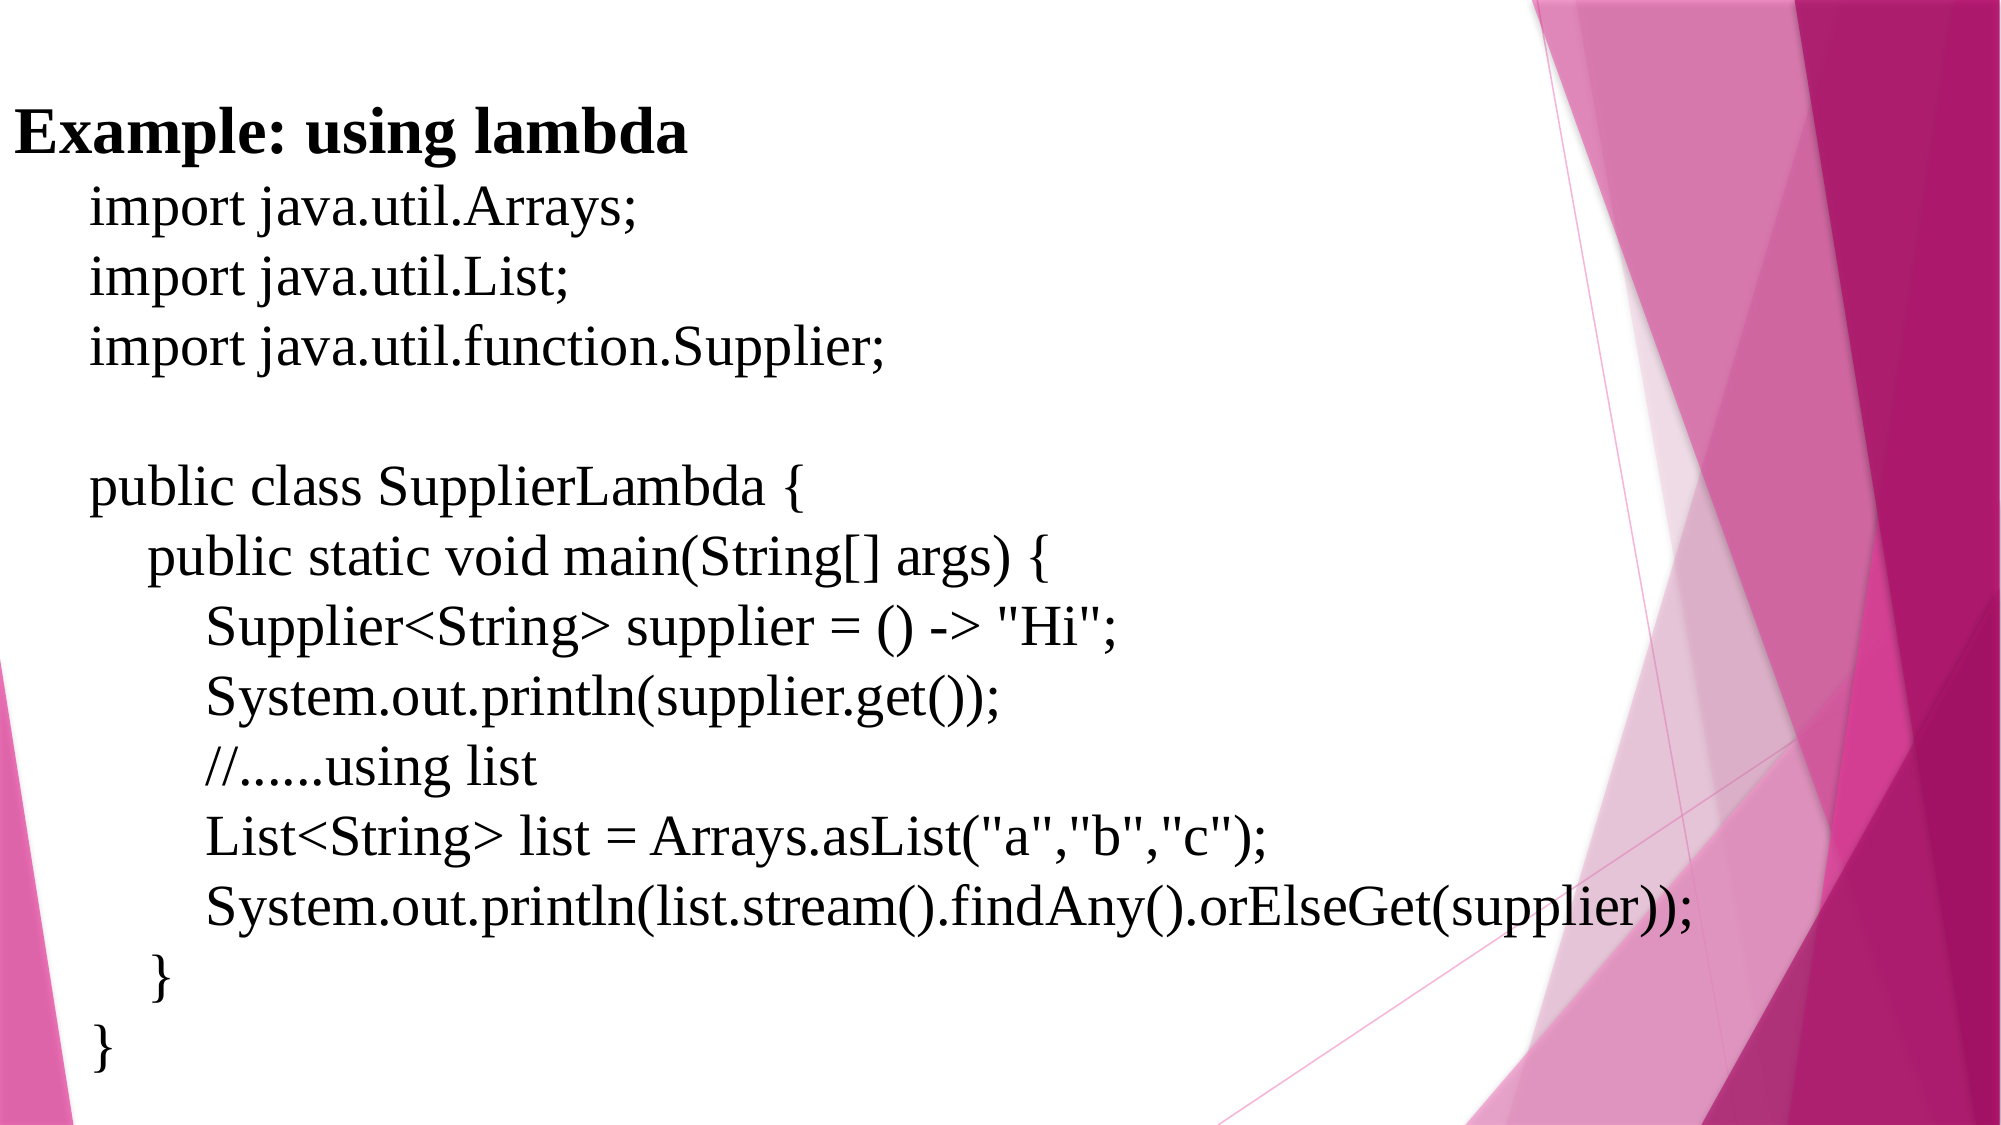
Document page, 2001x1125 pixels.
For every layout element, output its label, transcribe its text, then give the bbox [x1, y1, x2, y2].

text_box Example: using lambda import java.util.Arrays; import java.util.List; import java.util.function.Supplier; public class SupplierLambda { public static void main(String[] args) { Supplier<String> supplier = () -> "Hi"; System.out.println(supplier.get()); //......using list List<String> list = Arrays.asList("a","b","c"); System.out.println(list.stream().findAny().orElseGet(supplier)); } } [0, 0, 2000, 1085]
